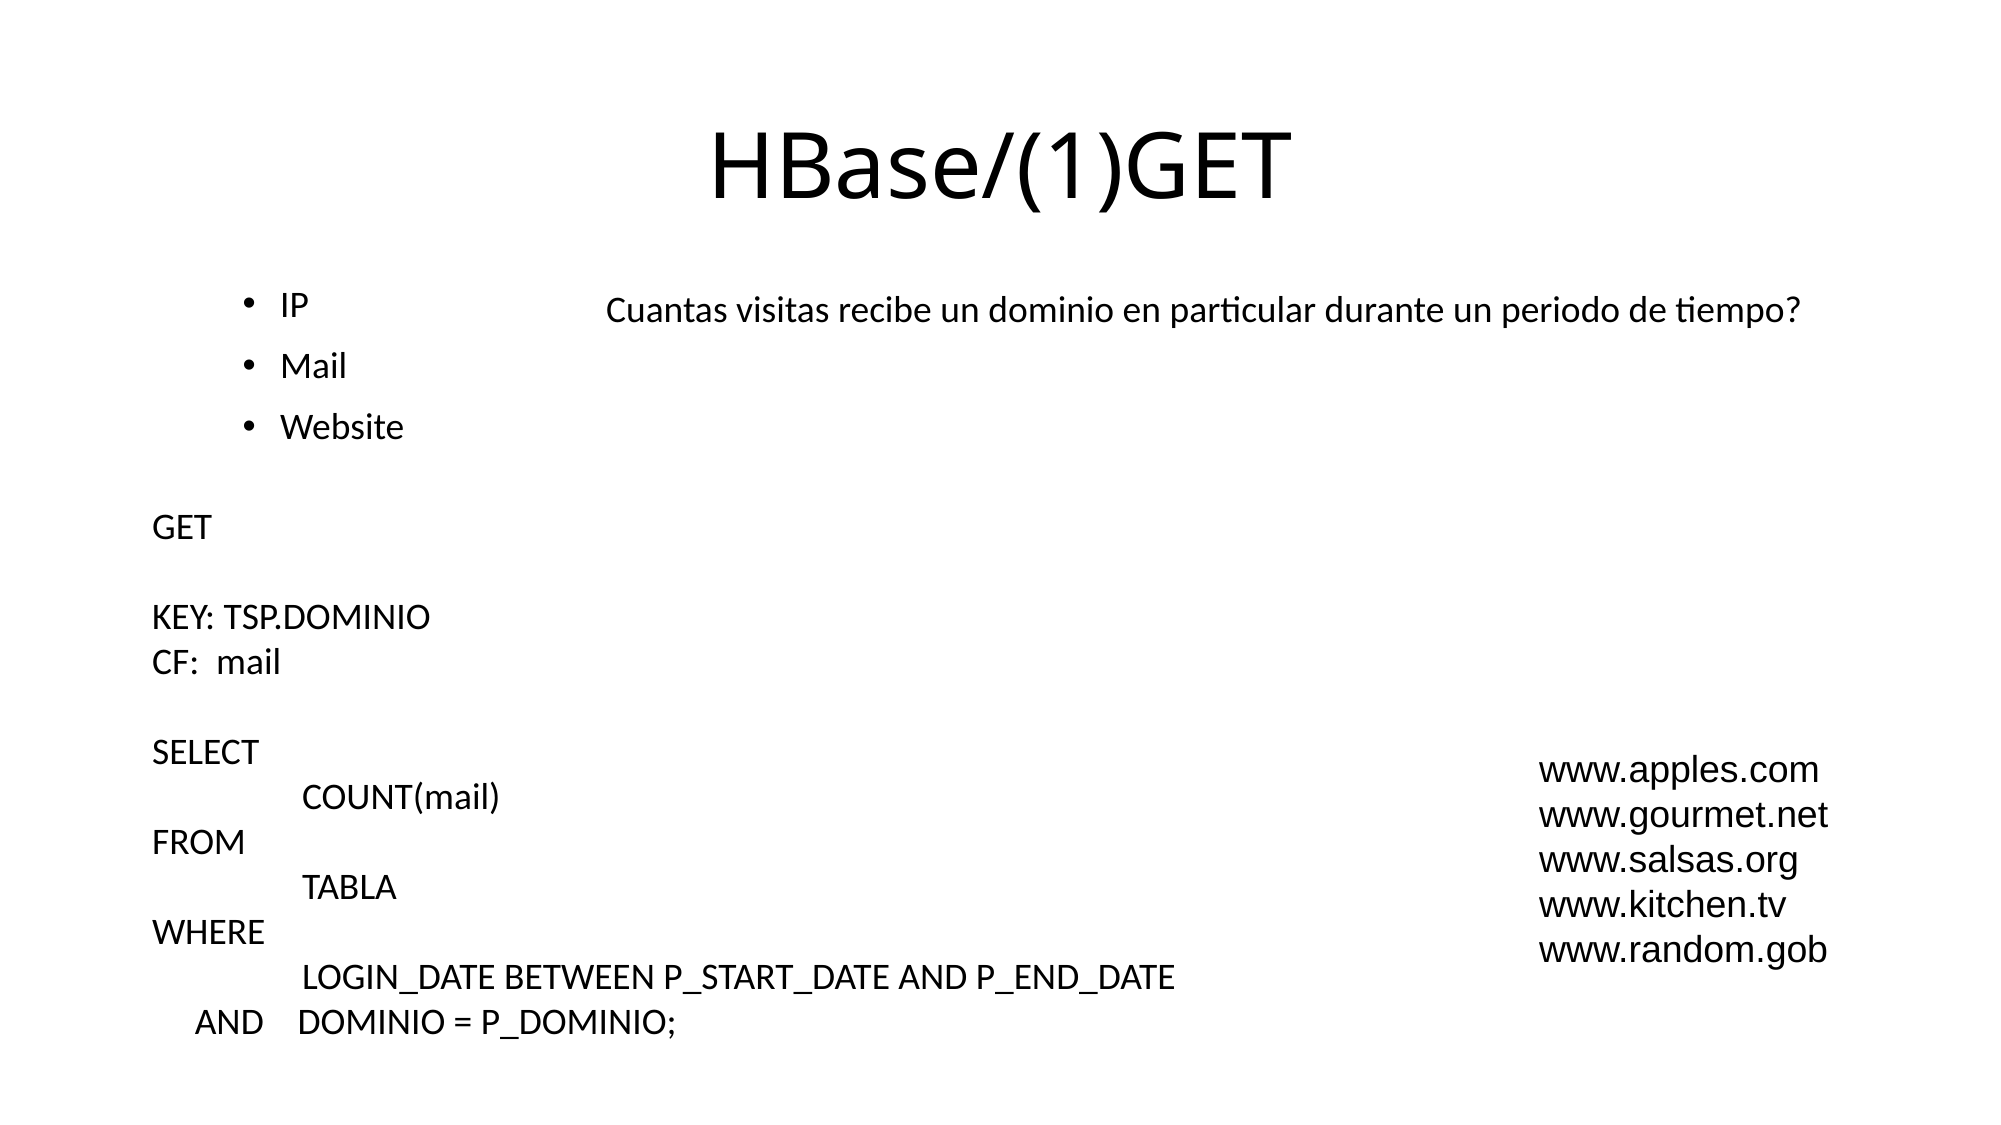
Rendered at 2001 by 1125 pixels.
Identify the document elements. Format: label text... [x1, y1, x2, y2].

text_box www.apples.com www.gourmet.net www.salsas.org www.kitchen.tv www.random.gob [1524, 737, 1855, 1023]
text_box Cuantas visitas recibe un dominio en particular durante un periodo de tiempo? [591, 277, 1822, 337]
list IP Mail Website [227, 277, 502, 494]
text_box GET KEY: TSP.DOMINIO CF: mail SELECT COUNT(mail) FROM TABLA WHERE LOGIN_DATE BETWEEN P_START_DATE AND P_END_DATE AND DOMINIO = P_DOMINIO; [137, 494, 1327, 1095]
title HBase/(1)GET [137, 59, 1863, 278]
